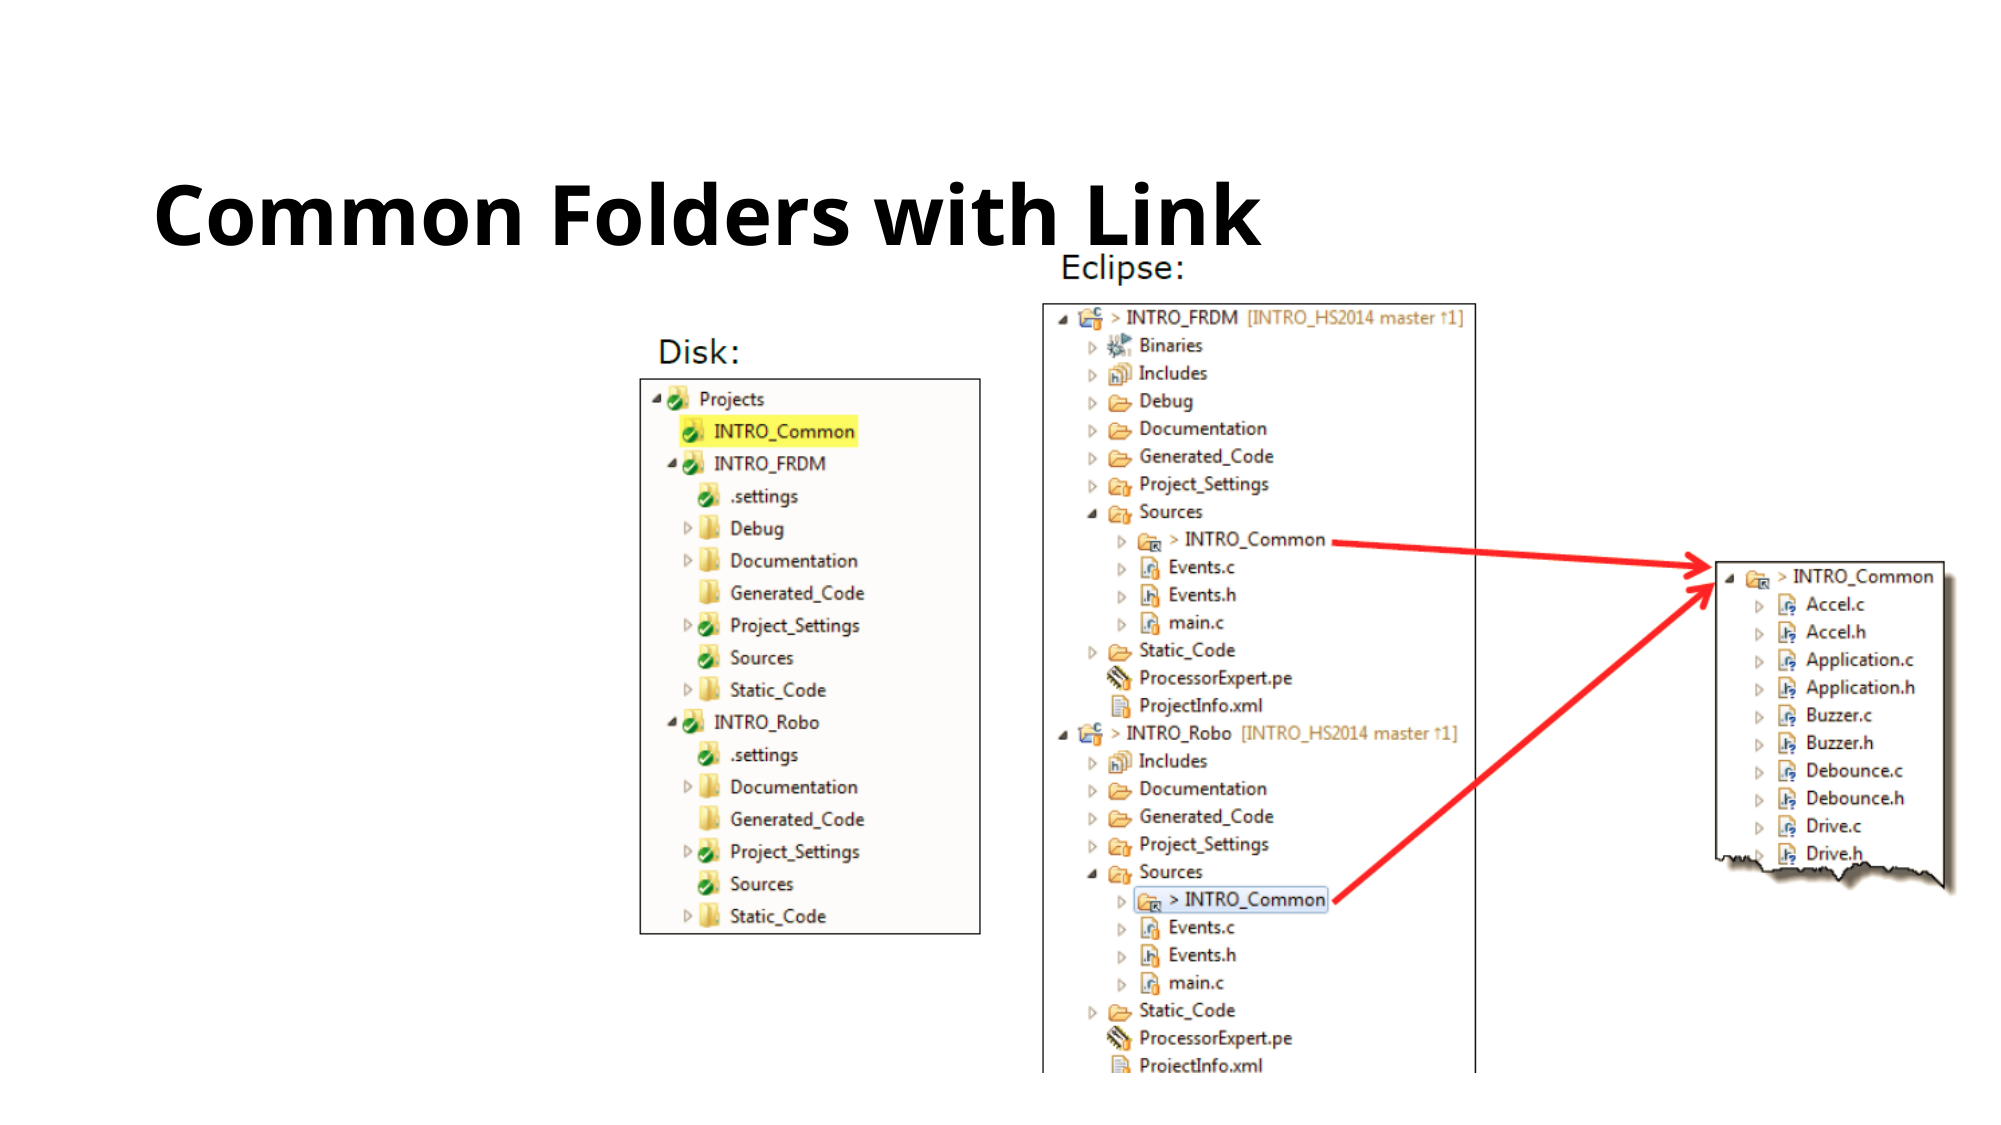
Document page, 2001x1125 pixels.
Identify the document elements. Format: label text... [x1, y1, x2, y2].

title Common Folders with Link [137, 59, 1863, 278]
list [625, 212, 1969, 1073]
